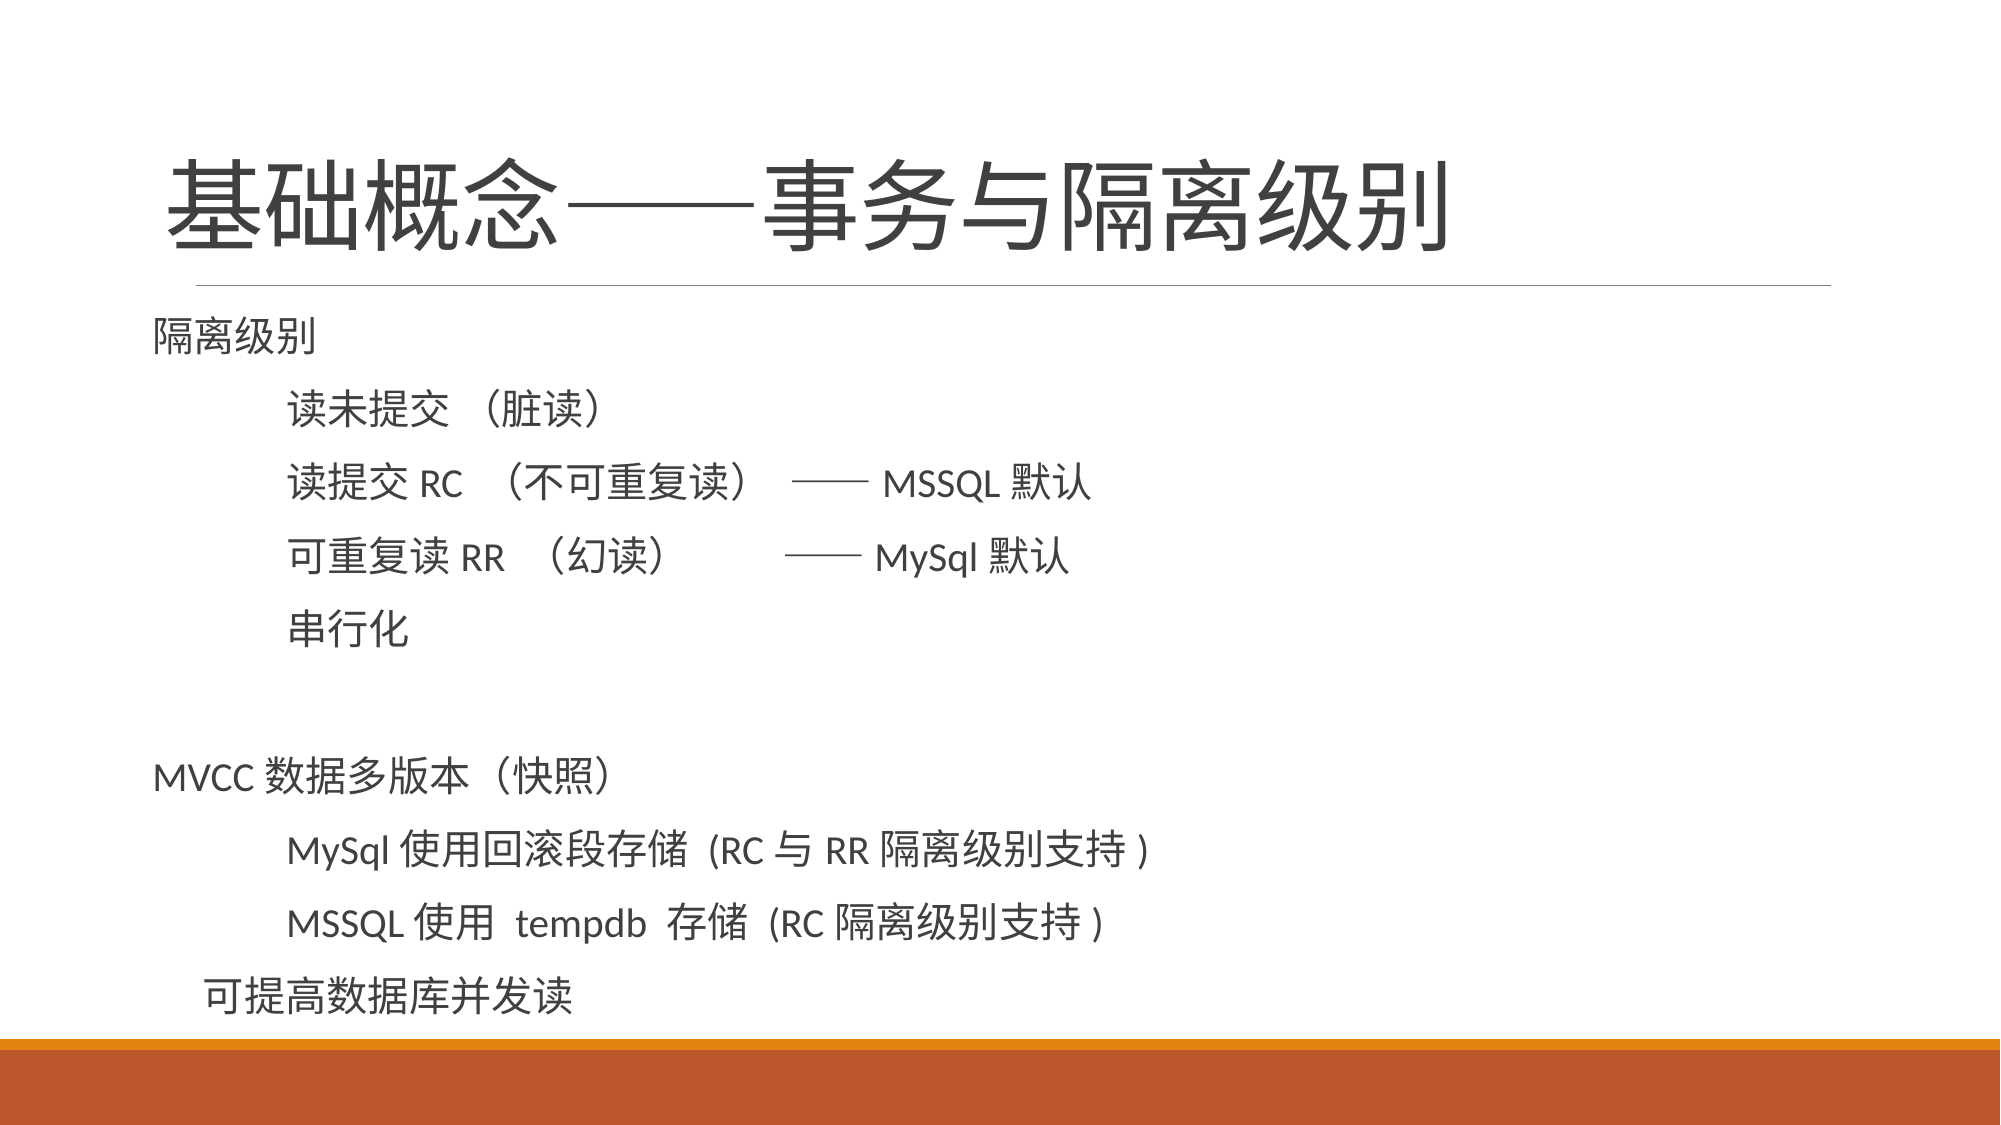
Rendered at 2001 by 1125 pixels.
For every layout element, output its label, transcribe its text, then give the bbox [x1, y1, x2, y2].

list 隔离级别 读未提交 （脏读） 读提交RC （不可重复读） ——MSSQL默认 可重复读RR （幻读） ——MySql默认 串行化 MVCC数据多版本（快照） MySql使用回滚段存储 (RC与RR隔离级别支持) MSSQL使用 tempdb 存储 (RC隔离级别支持) 可提高数据库并发读 [137, 307, 1863, 1105]
title 基础概念——事务与隔离级别 [149, 88, 1851, 272]
